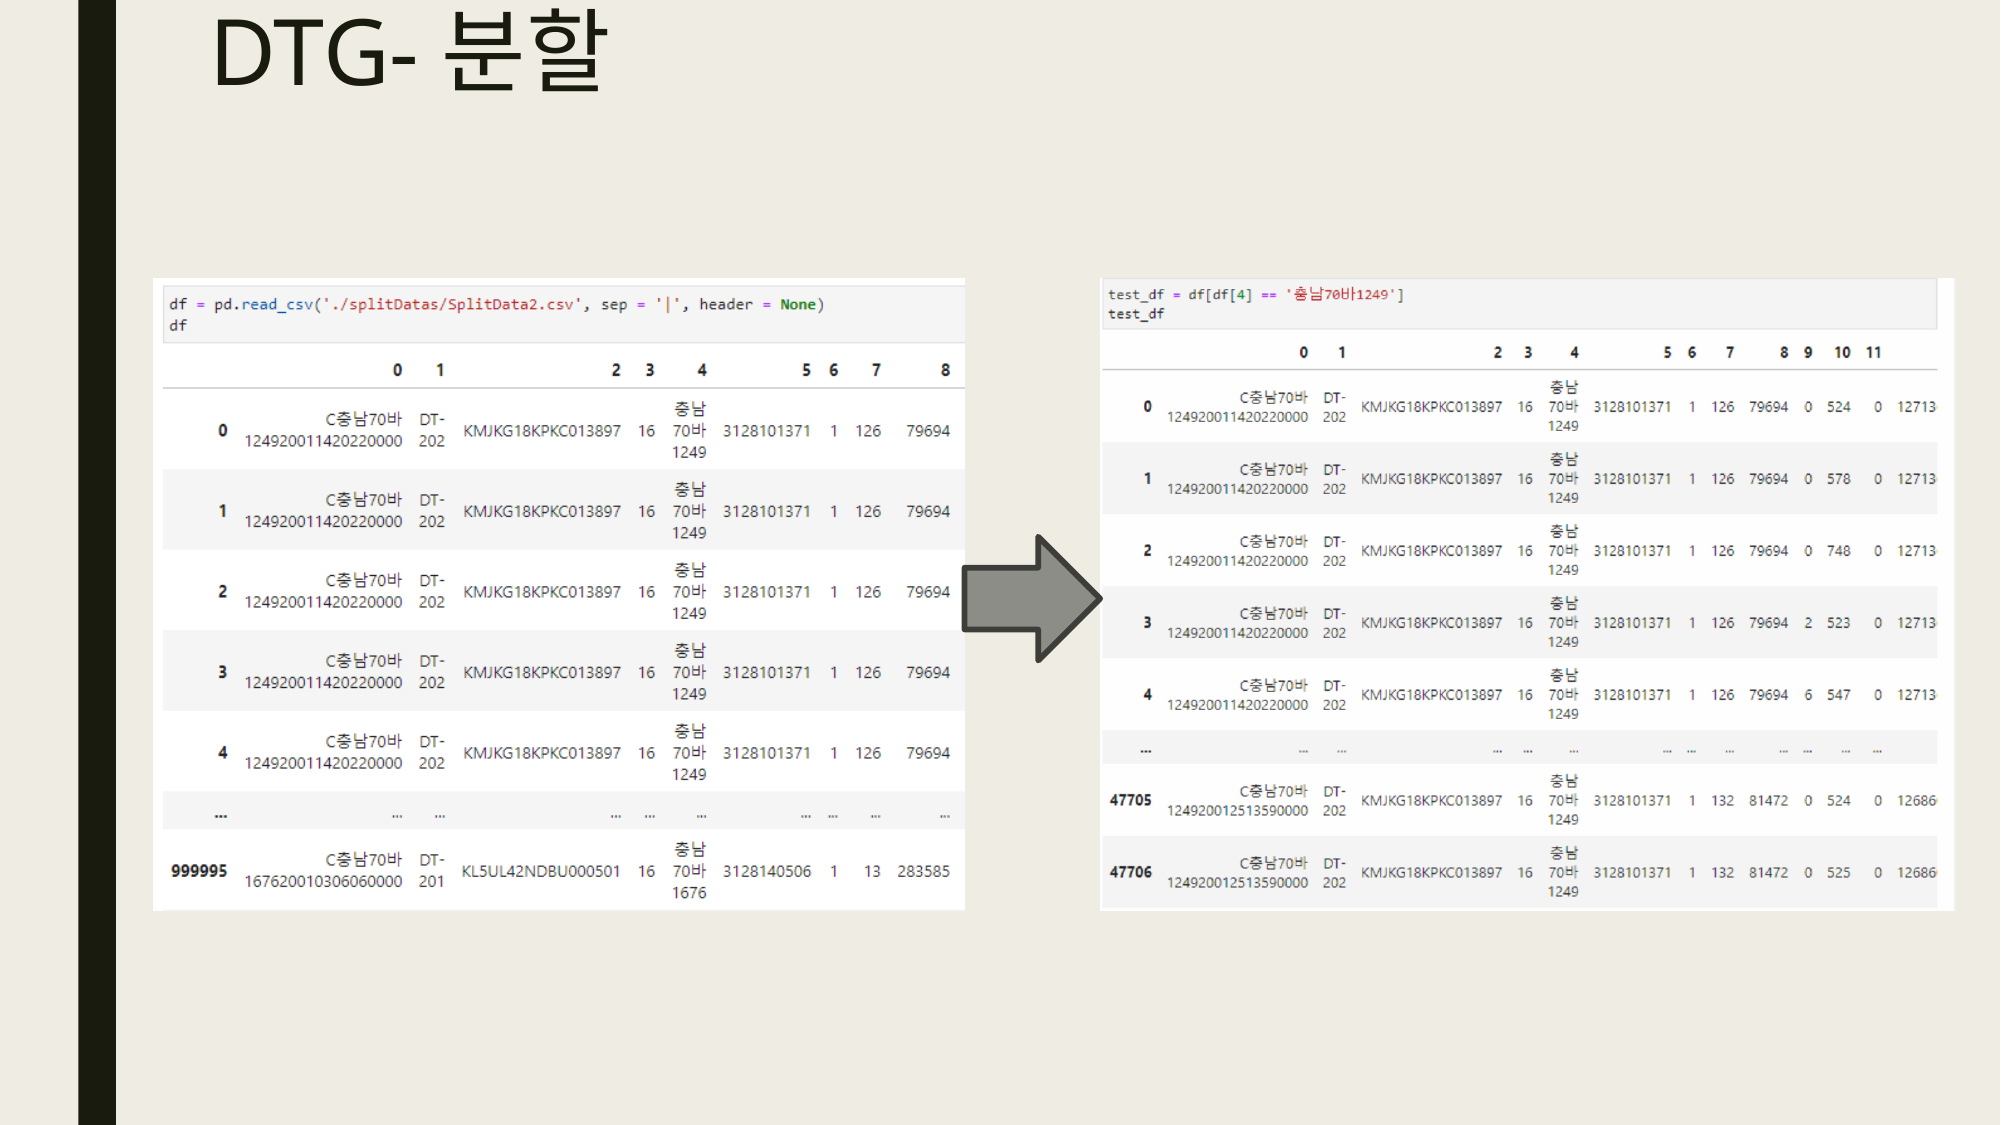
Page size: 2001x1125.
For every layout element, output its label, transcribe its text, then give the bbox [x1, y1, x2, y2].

title DTG-분할 [107, 0, 714, 119]
text_box [965, 534, 1100, 664]
picture [1100, 278, 1956, 911]
picture [153, 278, 965, 911]
